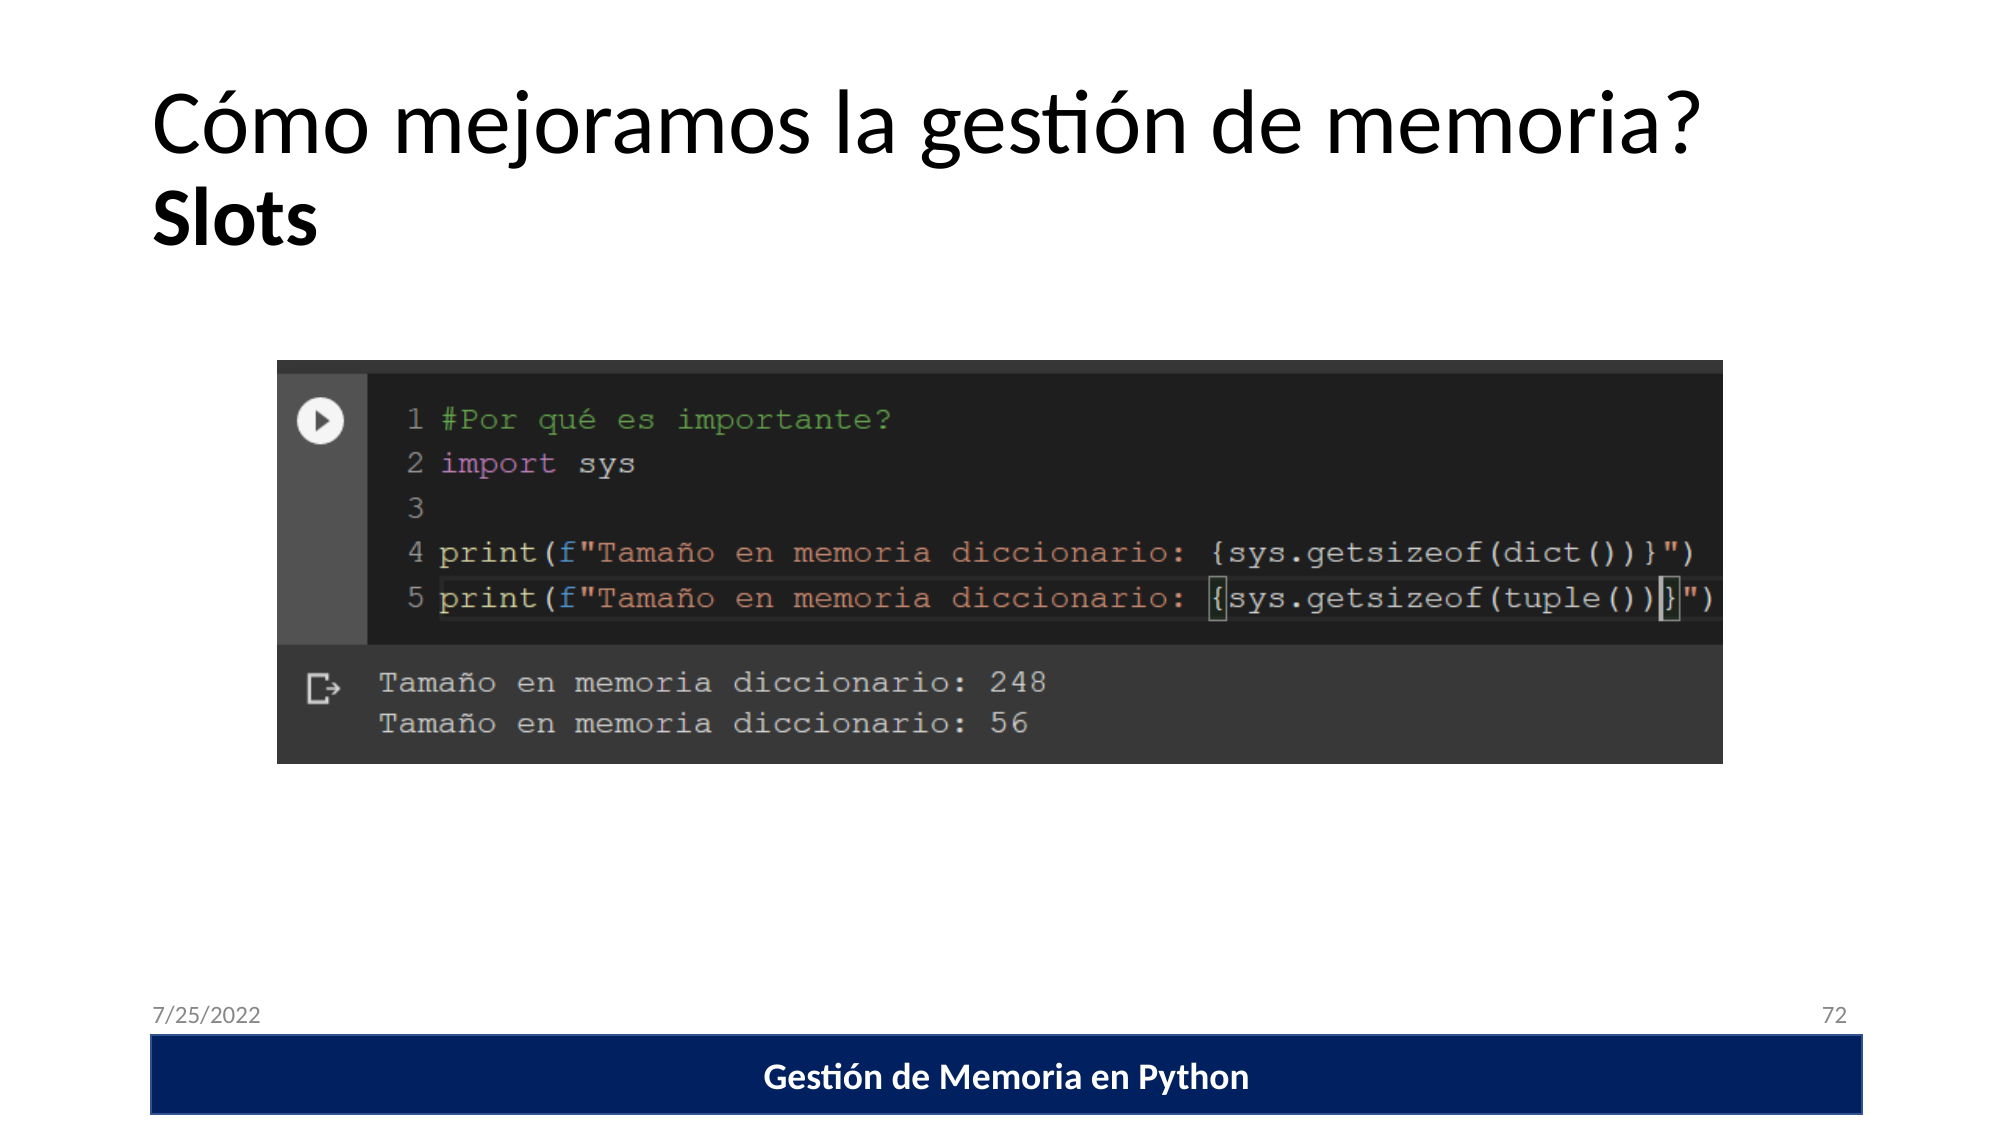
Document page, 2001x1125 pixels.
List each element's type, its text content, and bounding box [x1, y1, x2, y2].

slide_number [137, 983, 588, 1044]
picture [276, 360, 1723, 765]
text_box Gestión de Memoria en Python [151, 1035, 1863, 1115]
slide_number ‹#› [1412, 983, 1863, 1035]
title Cómo mejoramos la gestión de memoria? Slots [137, 59, 1863, 278]
